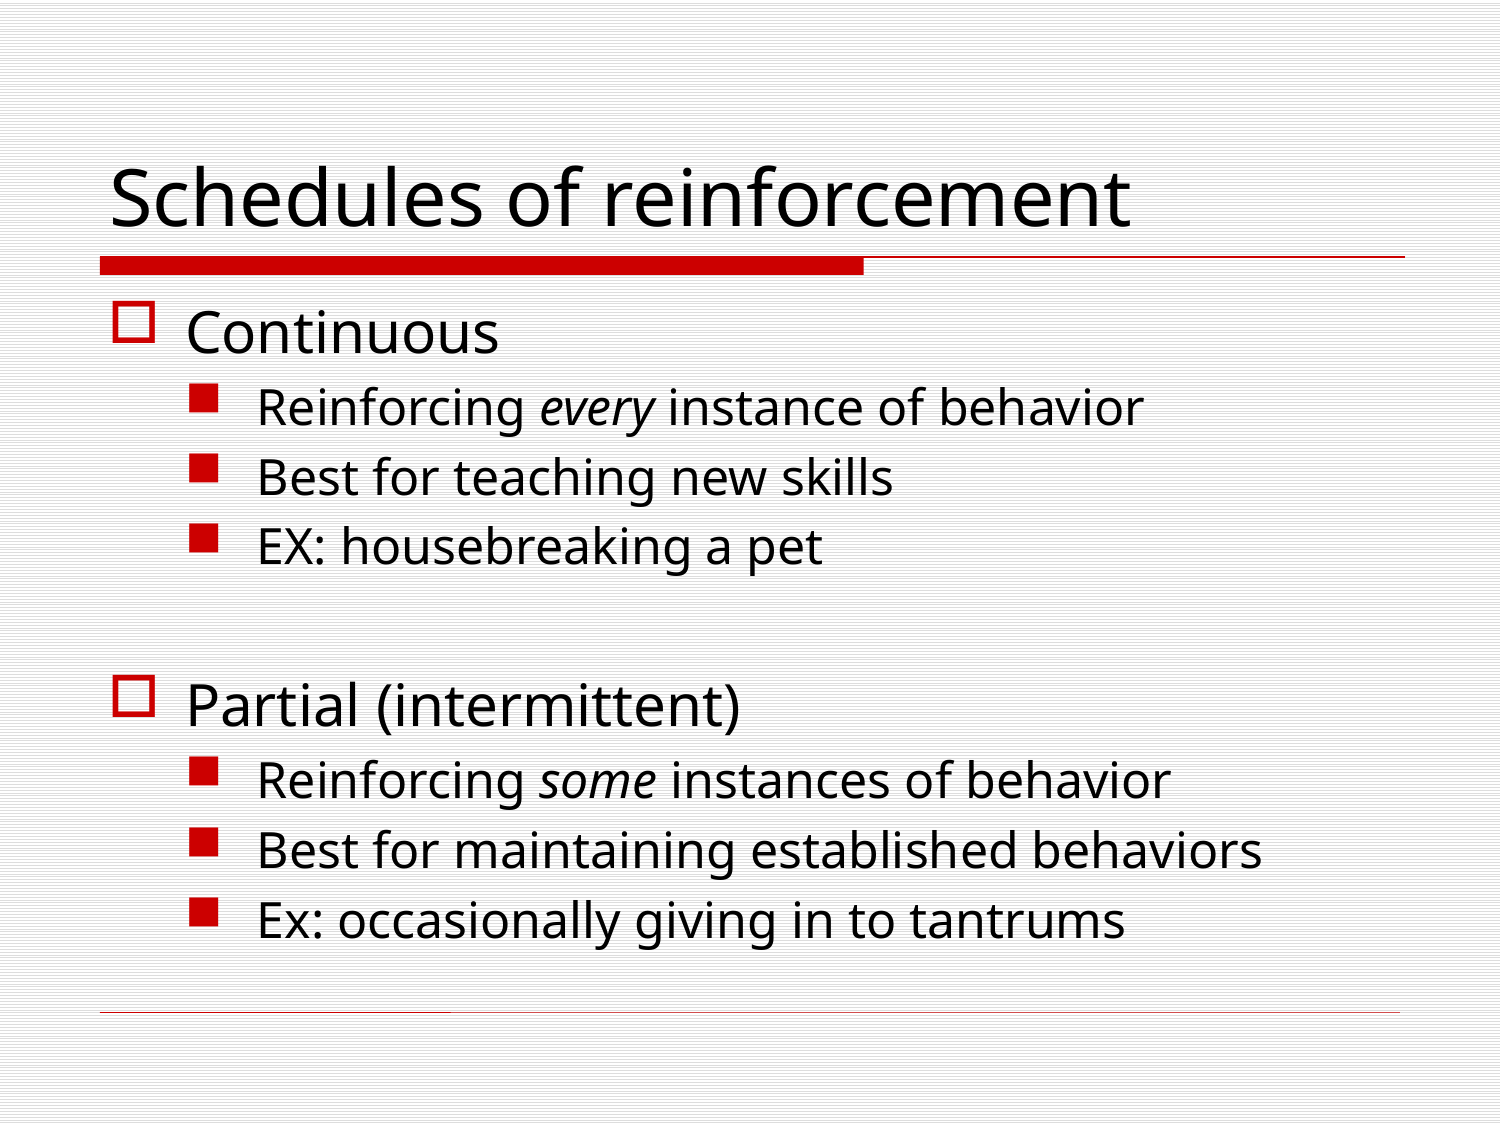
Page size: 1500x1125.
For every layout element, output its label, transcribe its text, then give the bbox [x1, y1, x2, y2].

title Schedules of reinforcement [94, 50, 1407, 250]
list Continuous Reinforcing every instance of behavior Best for teaching new skills EX: housebreaking a pet Partial (intermittent) Reinforcing some instances of behavior Best for maintaining established behaviors Ex: occasionally giving in to tantrums [92, 287, 1450, 988]
